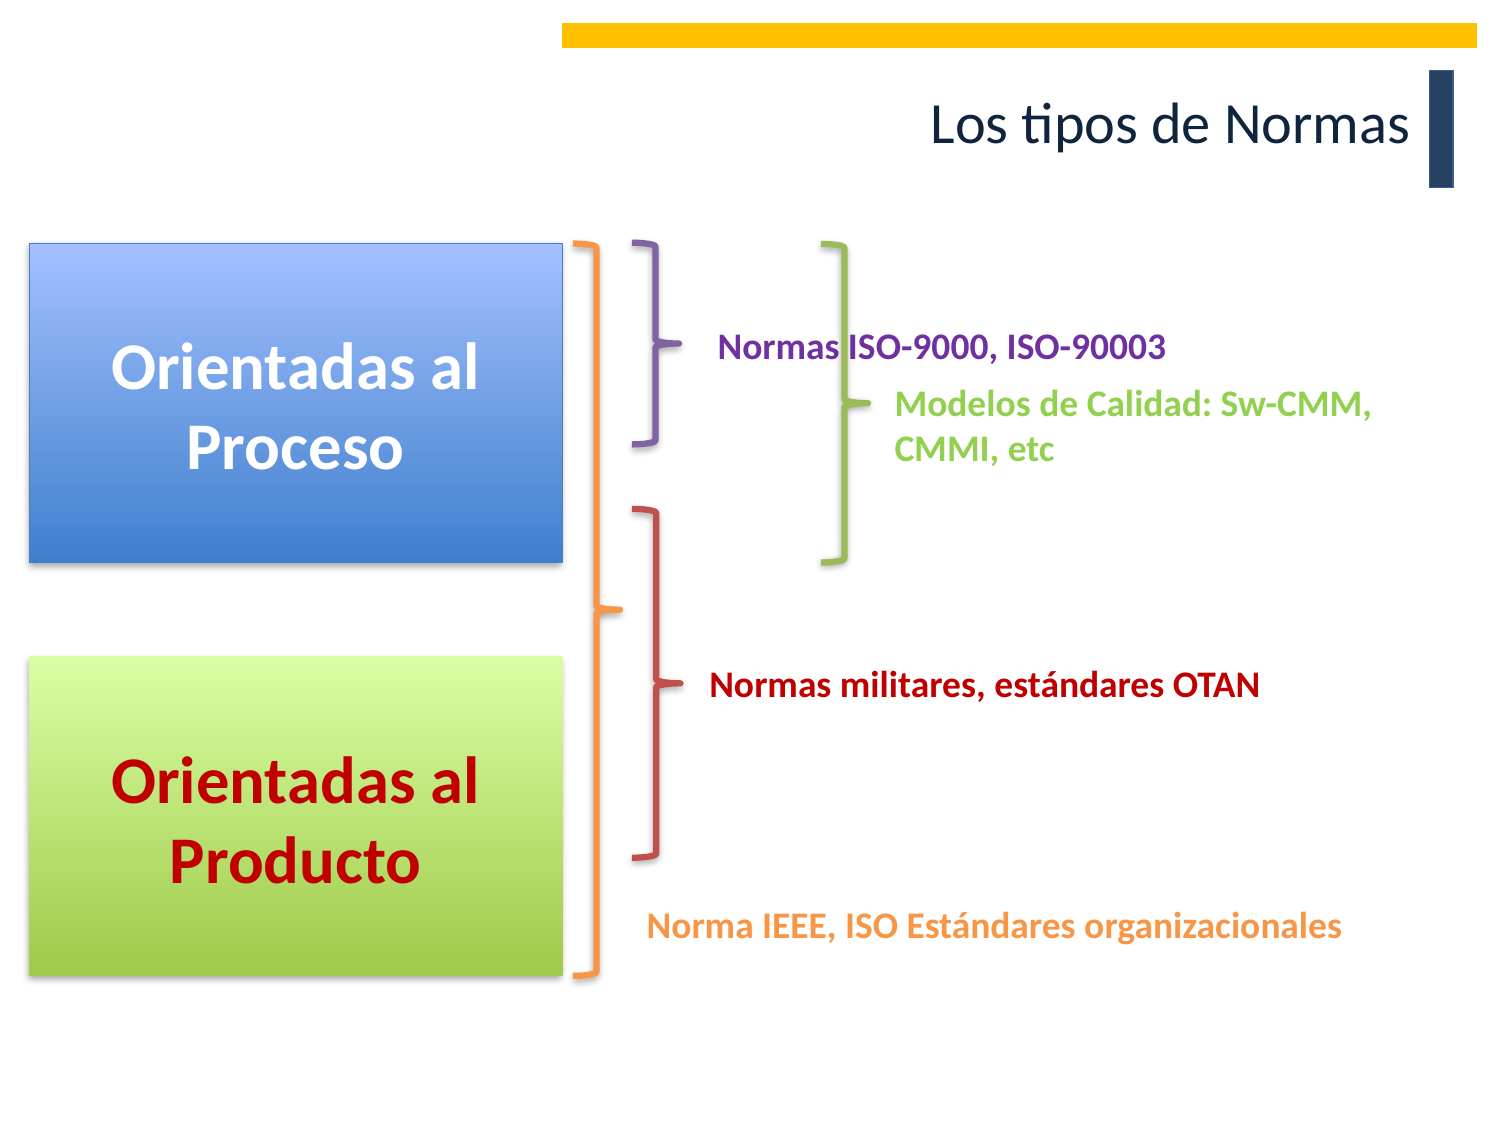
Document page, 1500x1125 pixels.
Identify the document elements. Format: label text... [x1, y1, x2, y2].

text_box Normas ISO-9000, ISO-90003 [702, 314, 815, 375]
text_box [562, 23, 1477, 47]
text_box Normas ISO-9000, ISO-90003 [852, 314, 1258, 375]
text_box Orientadas al Proceso [29, 243, 563, 563]
text_box Los tipos de Normas [74, 78, 1425, 188]
text_box [631, 239, 683, 448]
text_box [820, 240, 872, 566]
text_box [1429, 70, 1454, 188]
text_box Normas militares, estándares OTAN [694, 653, 1294, 713]
text_box Modelos de Calidad: Sw-CMM, CMMI, etc [879, 371, 1436, 477]
text_box Orientadas al Producto [29, 656, 563, 976]
text_box Norma IEEE, ISO Estándares organizacionales [631, 893, 1477, 953]
text_box [631, 505, 684, 861]
text_box [572, 240, 624, 980]
